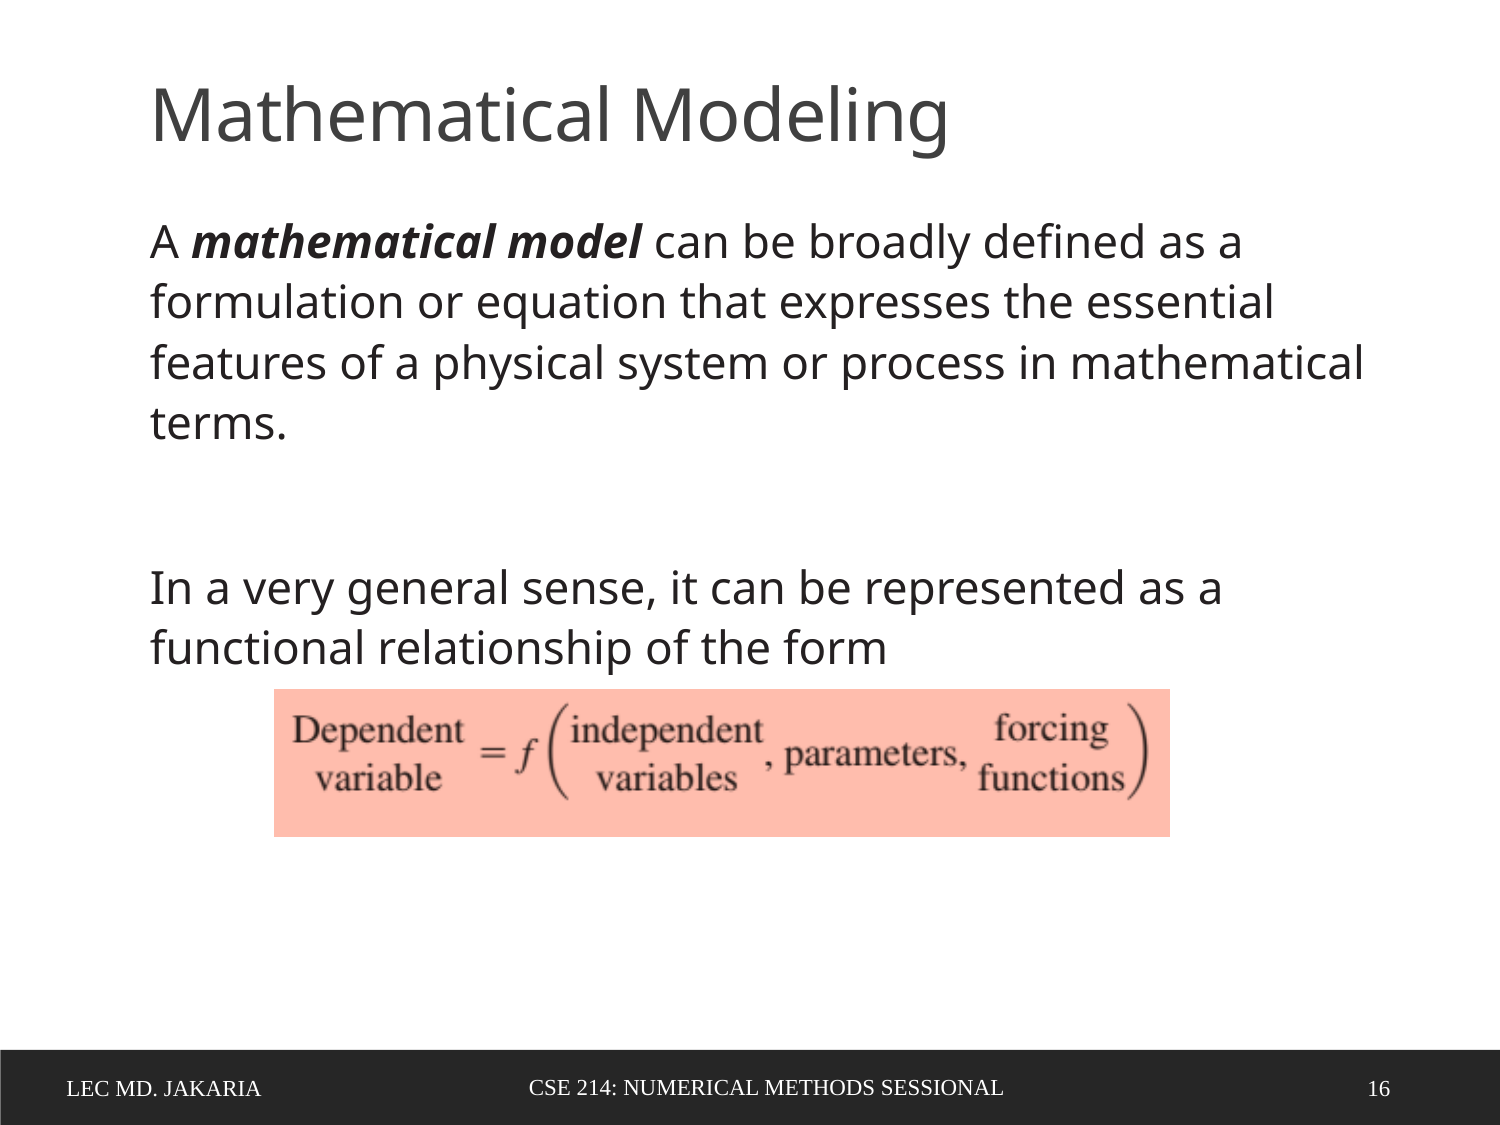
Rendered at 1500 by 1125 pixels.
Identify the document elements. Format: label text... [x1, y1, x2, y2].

text_box A mathematical model can be broadly defined as a formulation or equation that expresses the essential features of a physical system or process in mathematical terms. In a very general sense, it can be represented as a functional relationship of the form [134, 199, 1404, 963]
text_box Mathematical Modeling [135, 71, 1373, 187]
picture [274, 688, 1170, 837]
text_box CSE 214: Numerical Methods Sessional [497, 1056, 1037, 1117]
slide_number 16 [1352, 1057, 1449, 1118]
footer Lec MD. Jakaria [51, 1057, 535, 1118]
